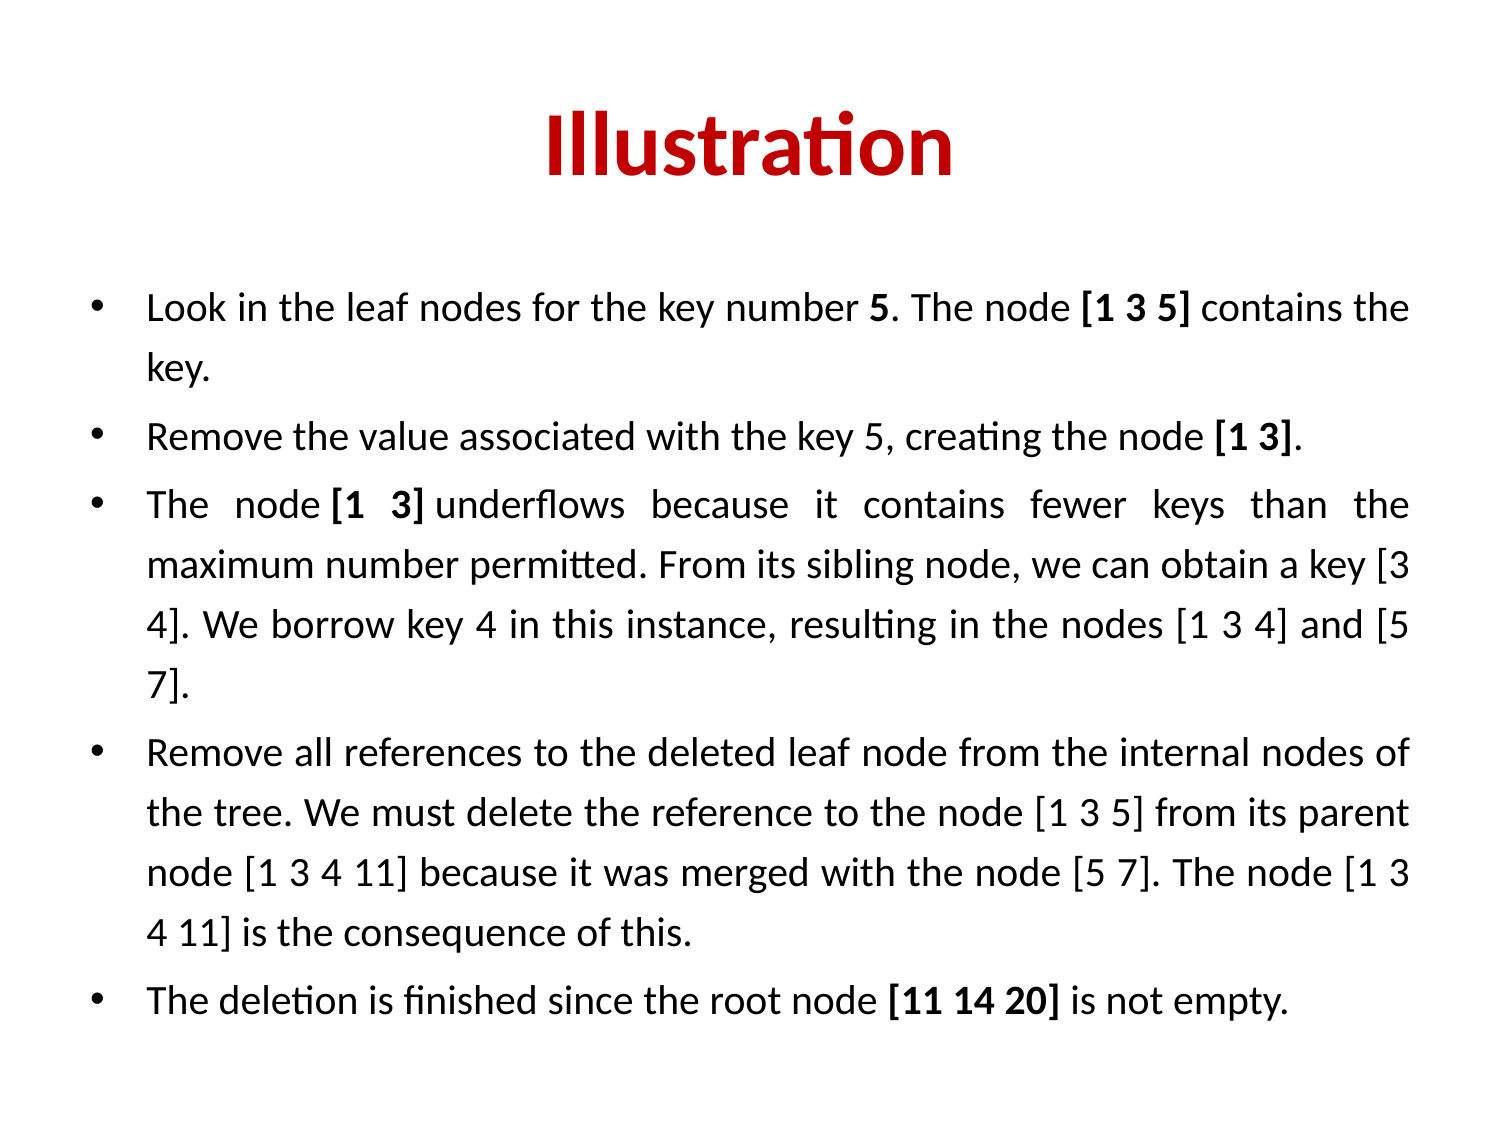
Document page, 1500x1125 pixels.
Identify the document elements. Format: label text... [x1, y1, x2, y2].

list Look in the leaf nodes for the key number 5. The node [1 3 5] contains the key. Remove the value associated with the key 5, creating the node [1 3]. The node [1 3] underflows because it contains fewer keys than the maximum number permitted. From its sibling node, we can obtain a key [3 4]. We borrow key 4 in this instance, resulting in the nodes [1 3 4] and [5 7]. Remove all references to the deleted leaf node from the internal nodes of the tree. We must delete the reference to the node [1 3 5] from its parent node [1 3 4 11] because it was merged with the node [5 7]. The node [1 3 4 11] is the consequence of this. The deletion is finished since the root node [11 14 20] is not empty. [75, 262, 1425, 1005]
title Illustration [75, 45, 1425, 233]
